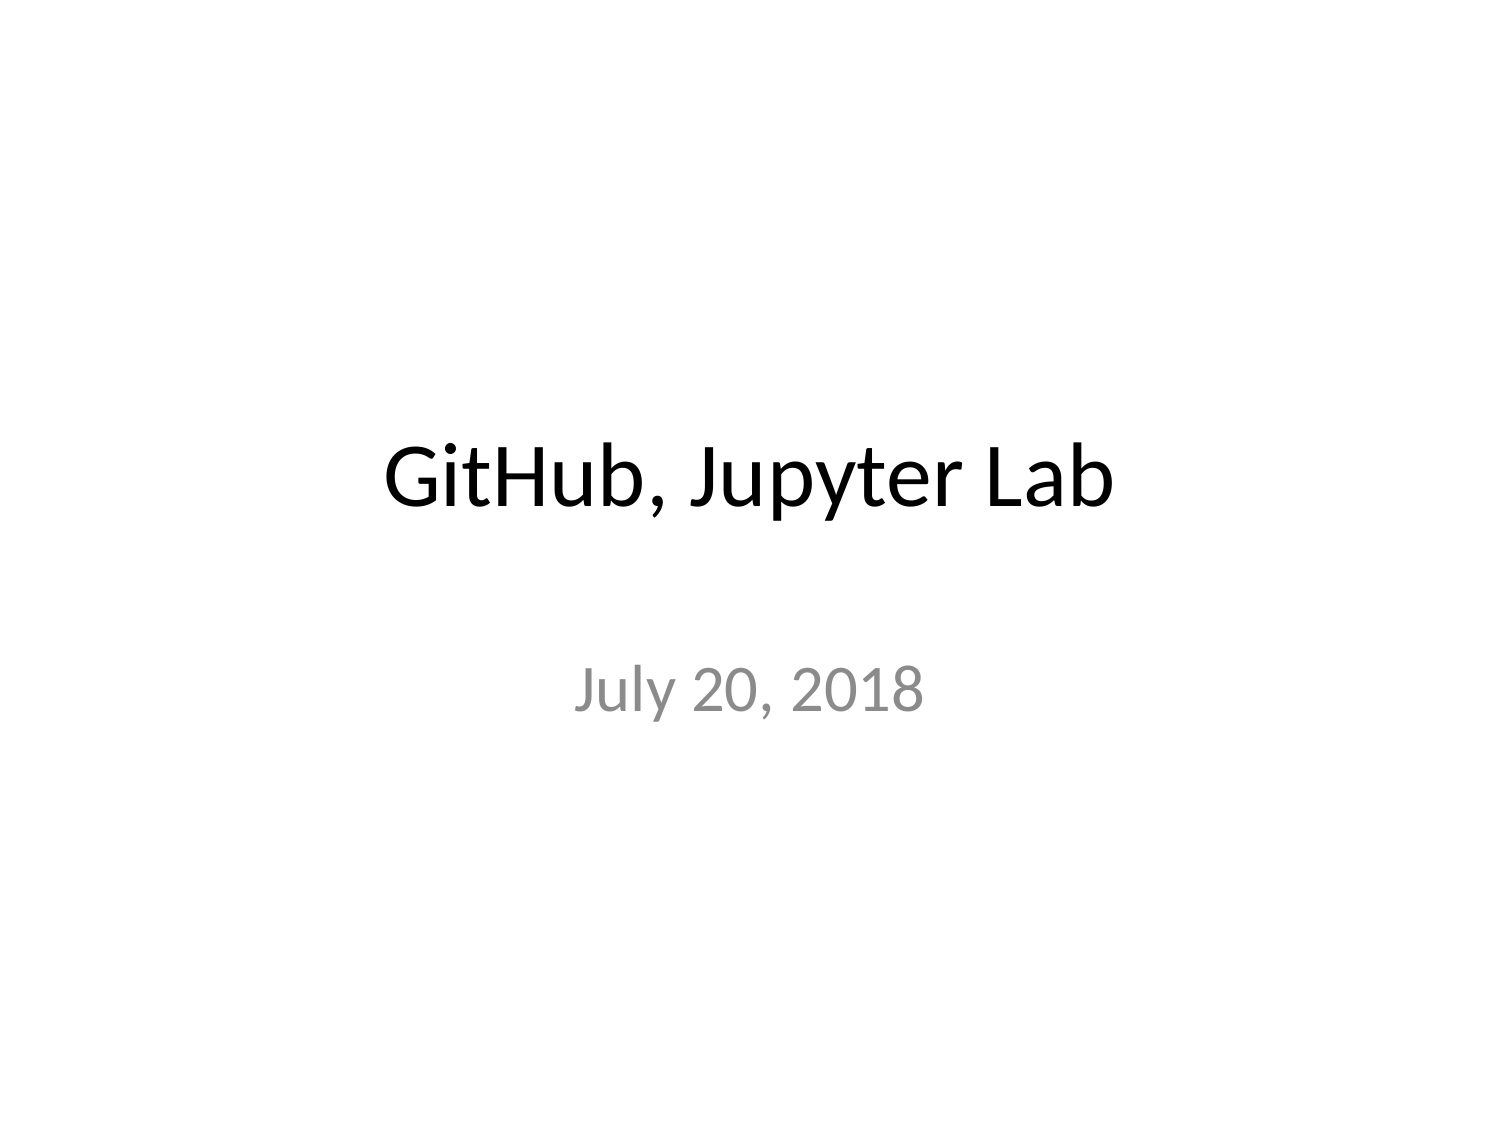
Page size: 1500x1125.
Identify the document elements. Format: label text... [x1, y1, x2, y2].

title GitHub, Jupyter Lab [112, 349, 1388, 591]
subtitle July 20, 2018 [225, 637, 1275, 925]
